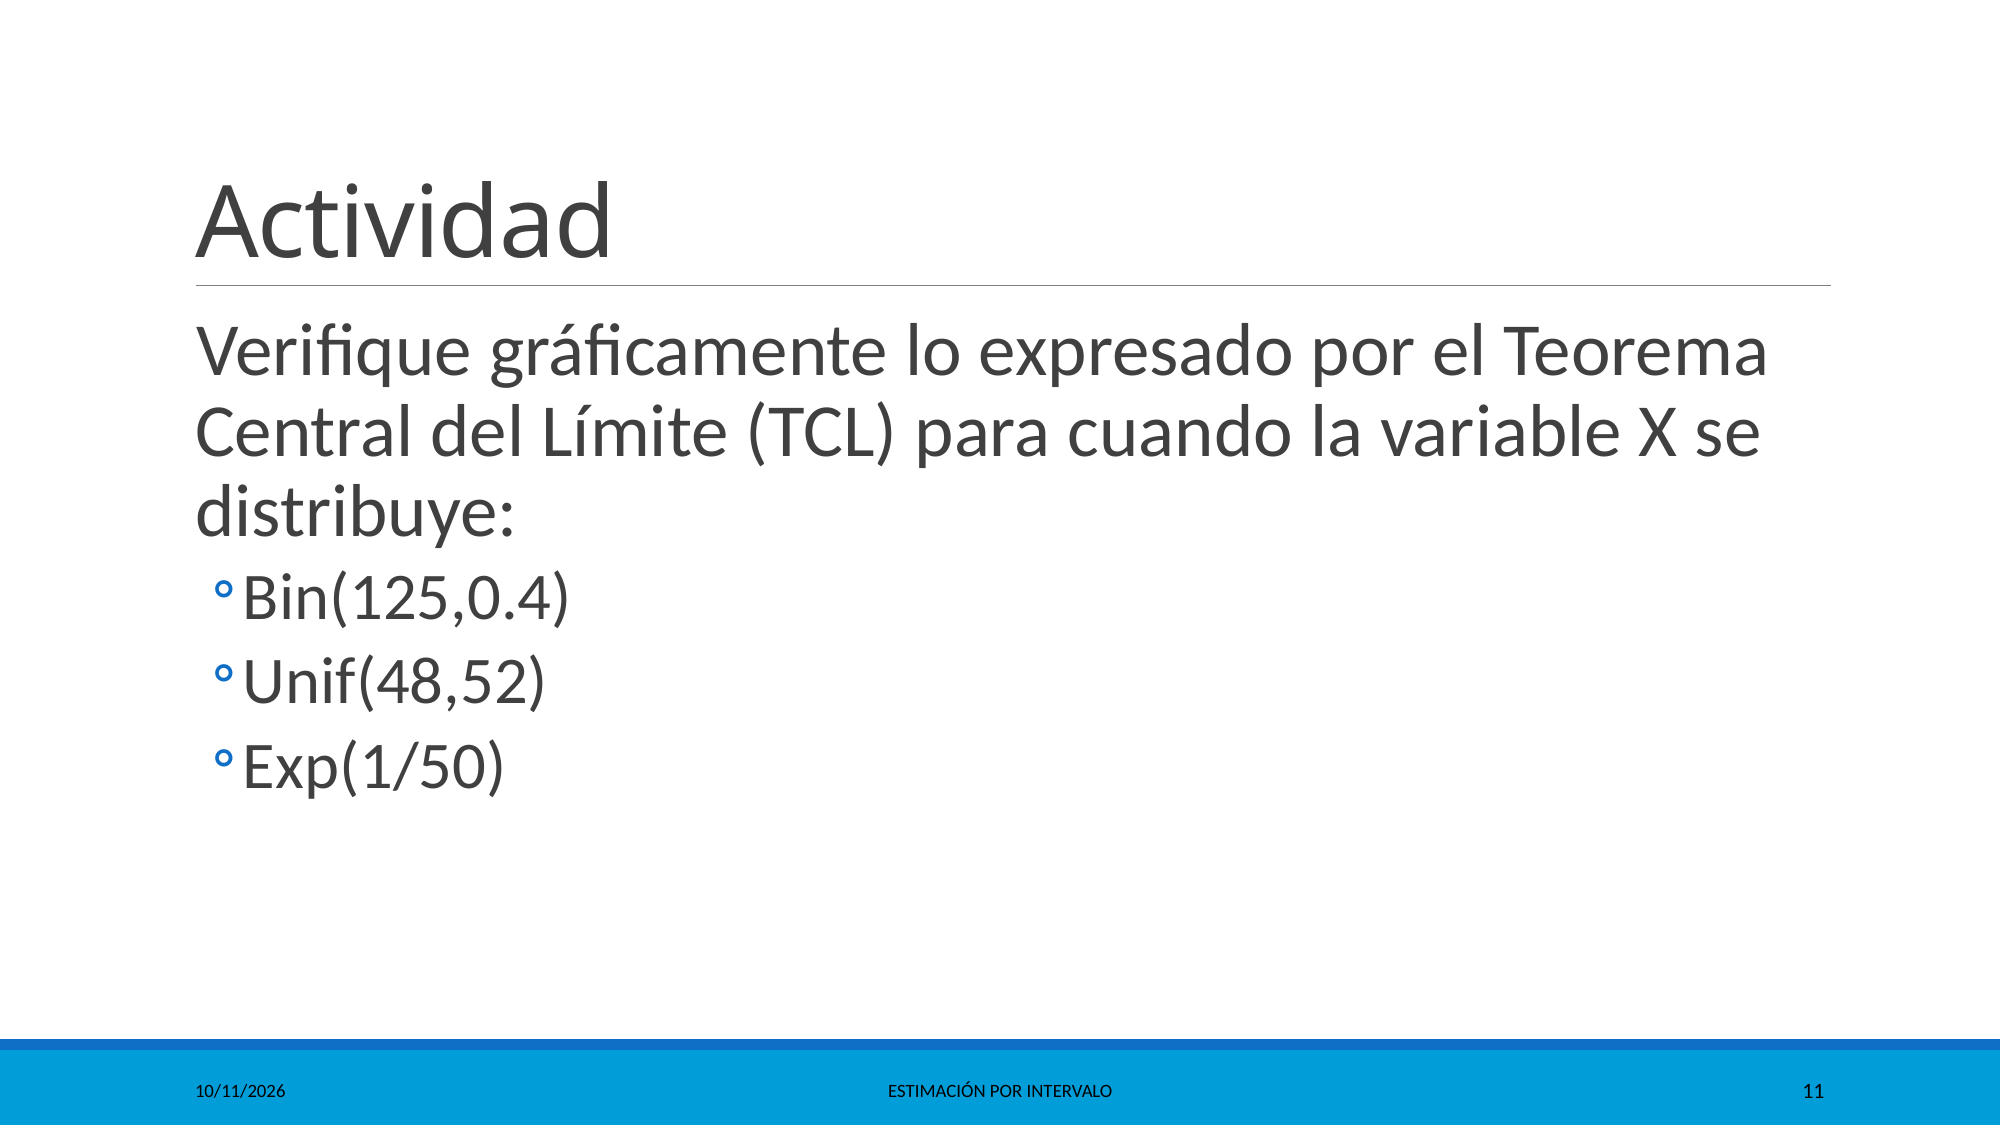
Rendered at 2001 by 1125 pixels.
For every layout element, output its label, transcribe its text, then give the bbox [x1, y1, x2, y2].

list Verifique gráficamente lo expresado por el Teorema Central del Límite (TCL) para cuando la variable X se distribuye: Bin(125,0.4) Unif(48,52) Exp(1/50) [180, 302, 1830, 963]
slide_number 11 [1624, 1059, 1840, 1120]
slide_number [180, 1059, 586, 1120]
title Actividad [180, 47, 1830, 285]
footer Estimación por Intervalo [604, 1059, 1396, 1120]
